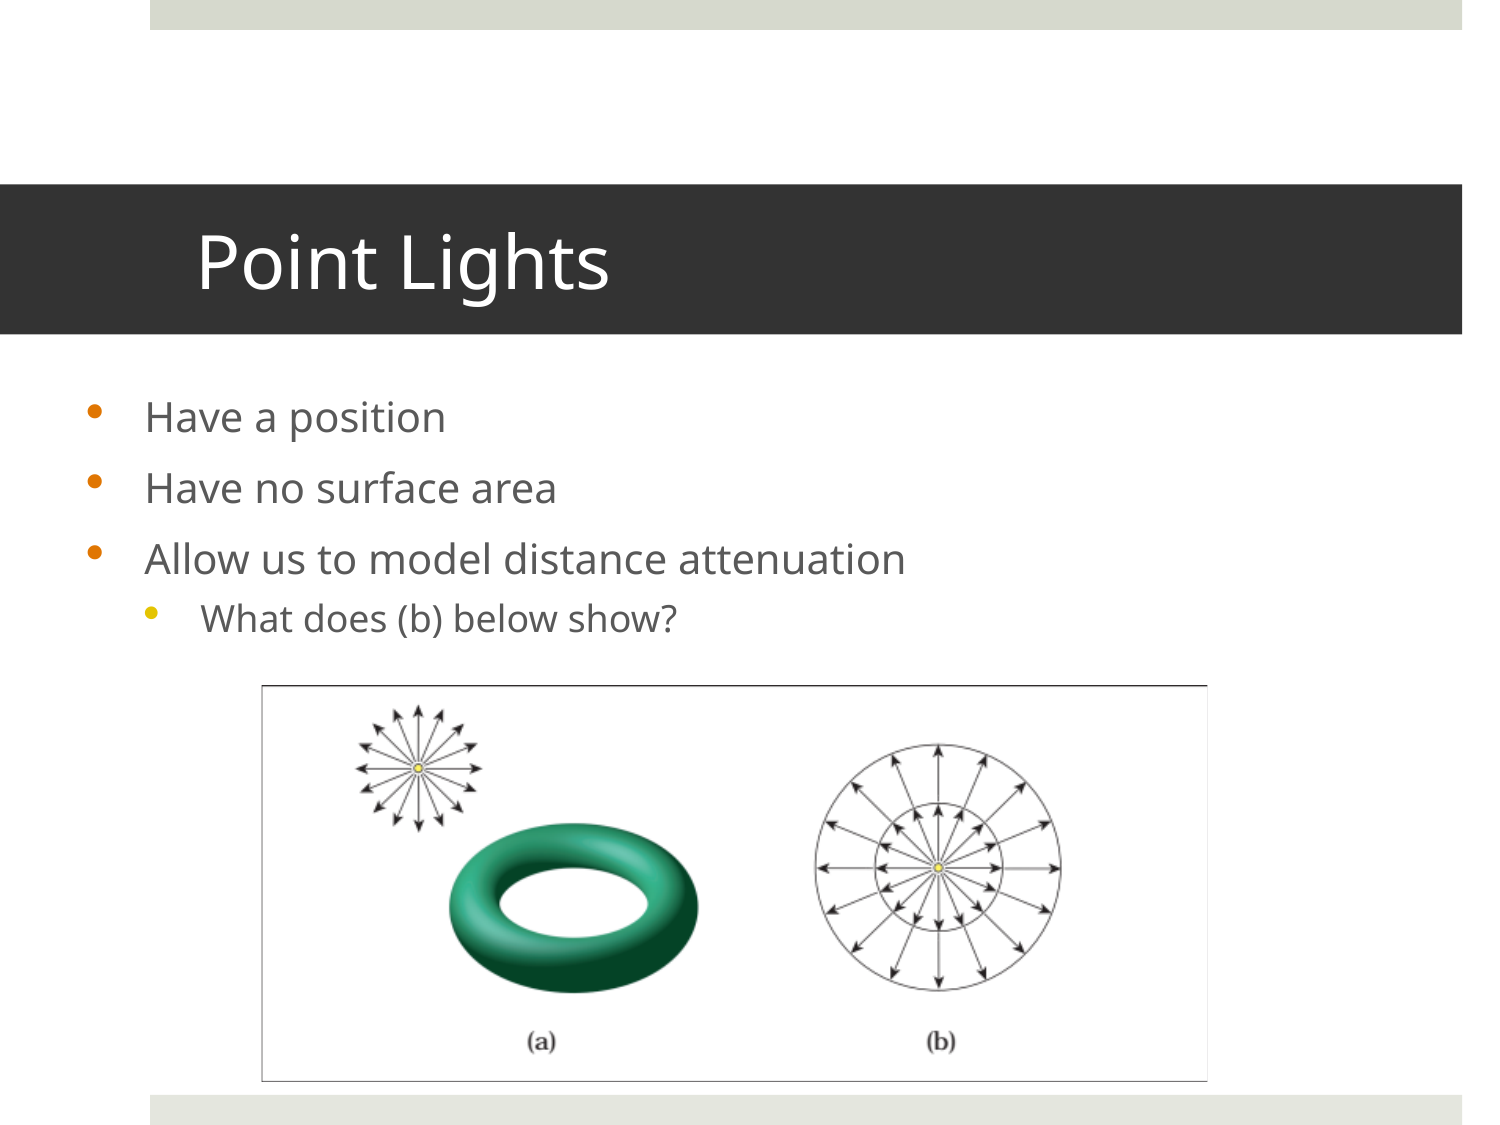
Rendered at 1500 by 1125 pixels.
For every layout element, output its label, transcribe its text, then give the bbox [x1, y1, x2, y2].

title Point Lights [0, 184, 1463, 335]
list Have a position Have no surface area Allow us to model distance attenuation What does (b) below show? [72, 383, 1322, 986]
picture [261, 684, 1208, 1082]
